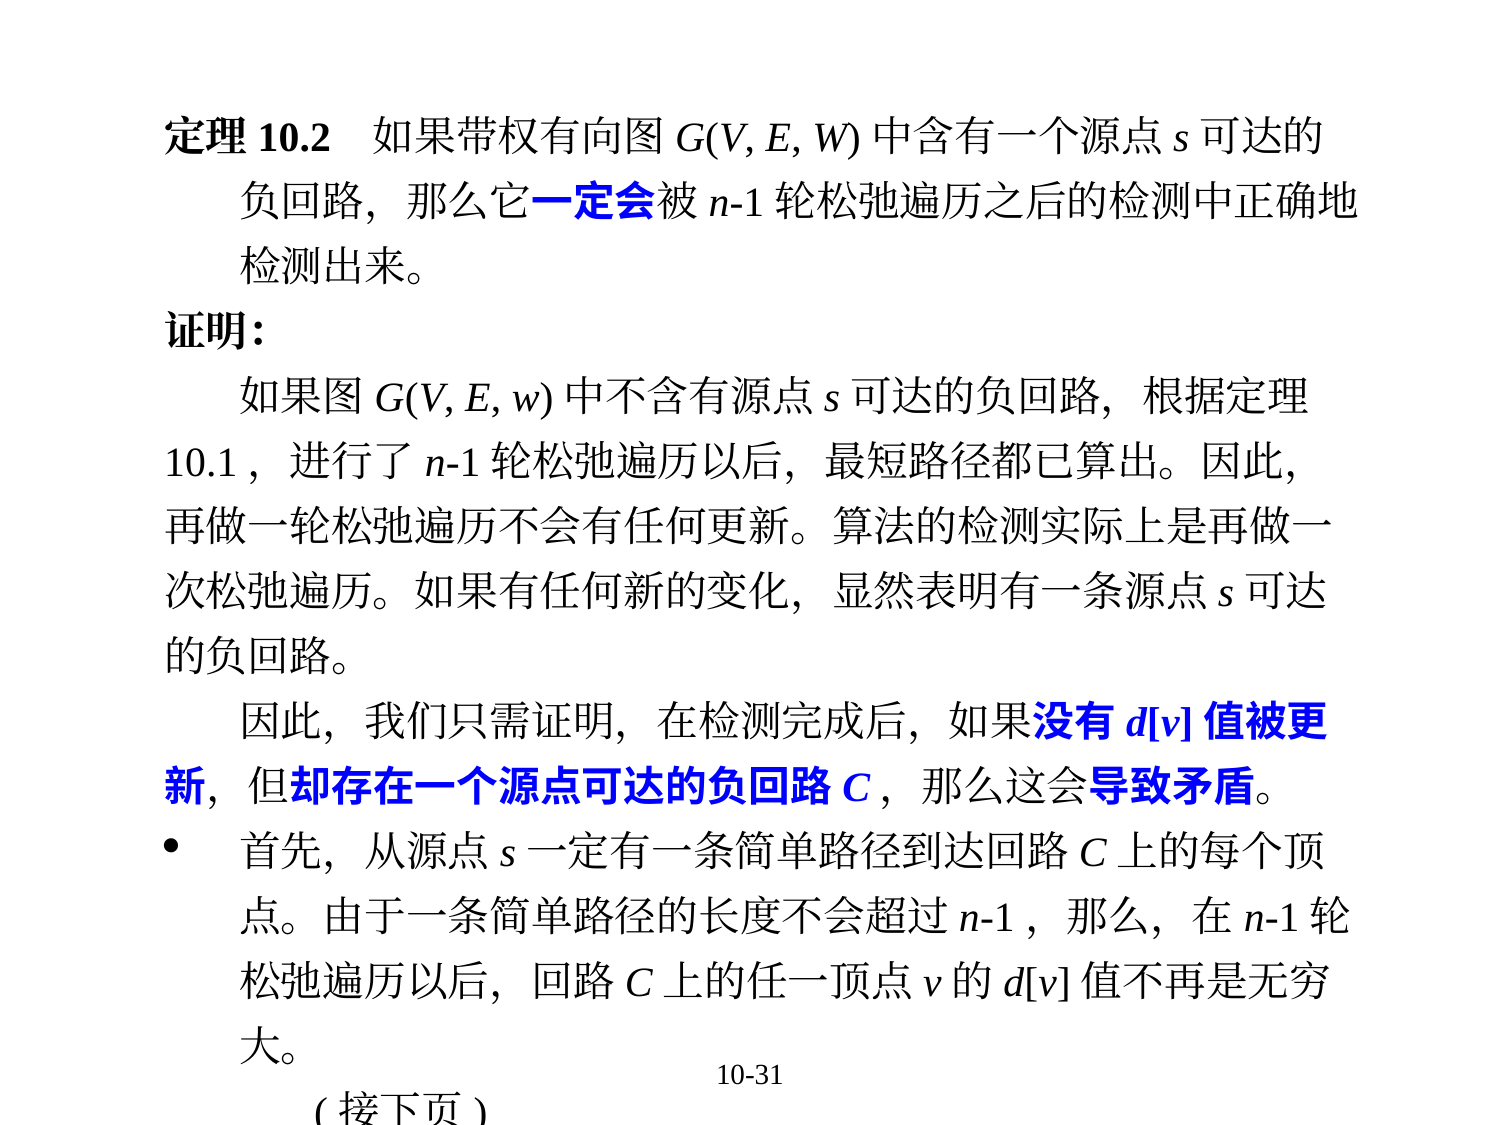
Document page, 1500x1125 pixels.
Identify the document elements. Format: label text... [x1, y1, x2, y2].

text_box 定理10.2 如果带权有向图G(V, E, W)中含有一个源点s可达的负回路，那么它一定会被n-1轮松弛遍历之后的检测中正确地检测出来。 证明： 如果图G(V, E, w)中不含有源点s可达的负回路，根据定理10.1，进行了n-1轮松弛遍历以后，最短路径都已算出。因此，再做一轮松弛遍历不会有任何更新。算法的检测实际上是再做一次松弛遍历。如果有任何新的变化，显然表明有一条源点s可达的负回路。 因此，我们只需证明，在检测完成后，如果没有d[v]值被更新，但却存在一个源点可达的负回路C，那么这会导致矛盾。 首先，从源点s一定有一条简单路径到达回路C上的每个顶点。由于一条简单路径的长度不会超过n-1，那么，在n-1轮松弛遍历以后，回路C上的任一顶点v的d[v]值不再是无穷大。 (接下页) [149, 87, 1375, 1125]
